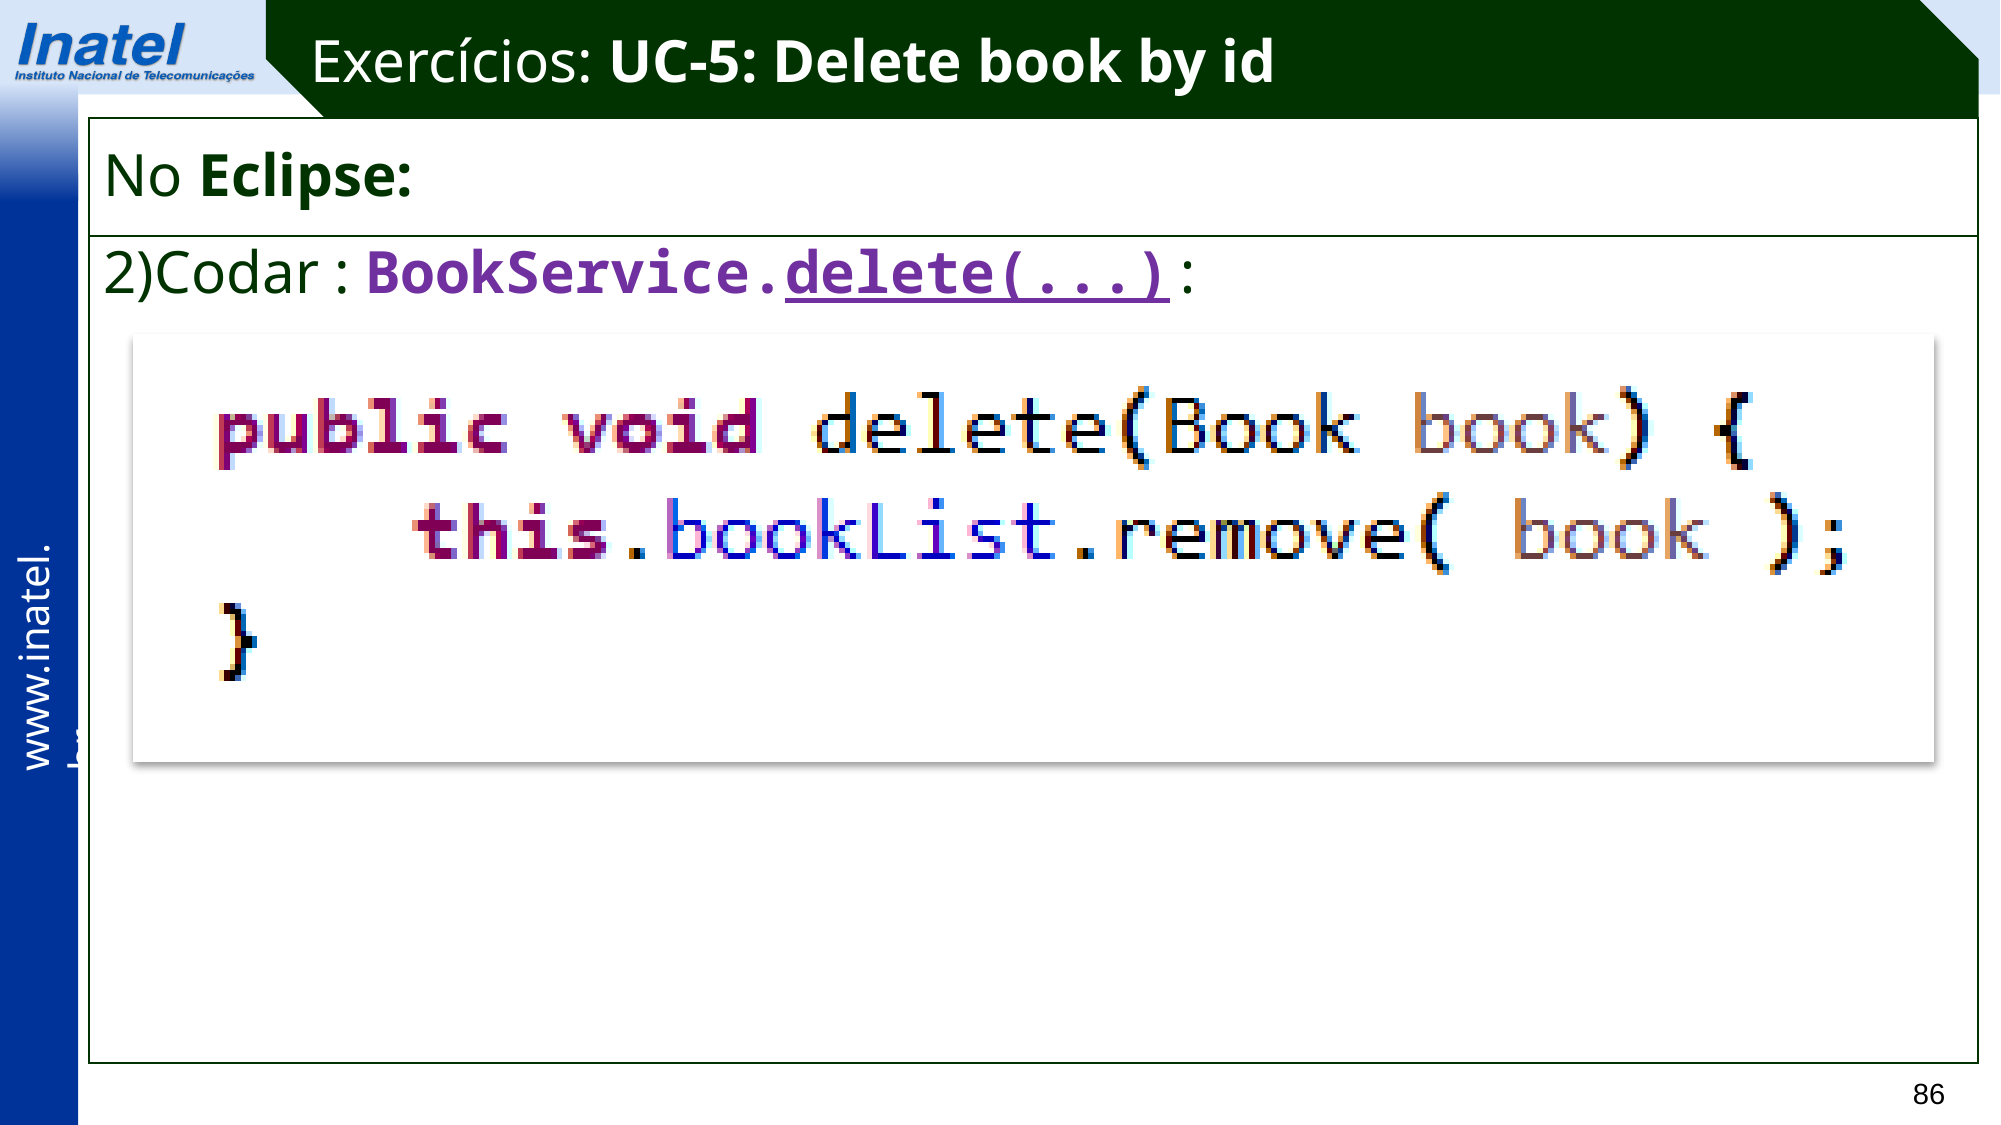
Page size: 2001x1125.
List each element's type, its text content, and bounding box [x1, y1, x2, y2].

picture [147, 348, 1920, 748]
text_box No Eclipse: [88, 117, 1979, 237]
picture [12, 20, 258, 85]
text_box 2)Codar : BookService.delete(...): [88, 237, 1979, 1064]
text_box Exercícios: UC-5: Delete book by id [264, 0, 1980, 120]
